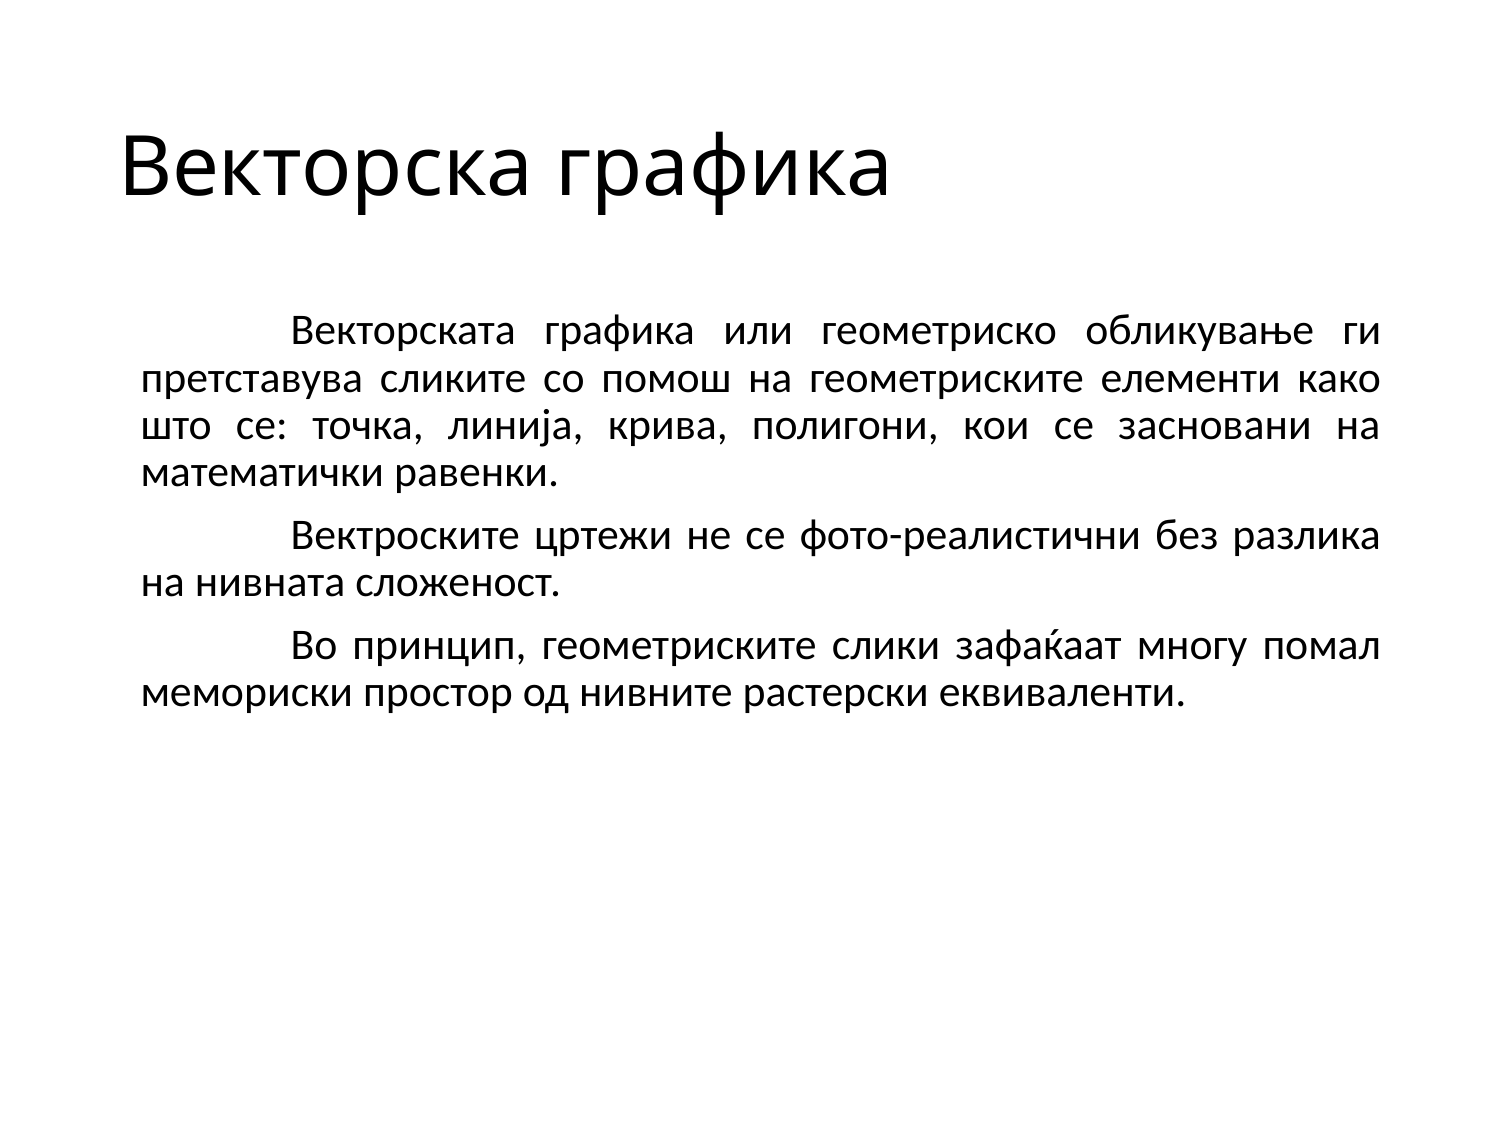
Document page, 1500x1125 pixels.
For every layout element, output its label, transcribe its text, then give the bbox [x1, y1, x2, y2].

list Векторската графика или геометриско обликување ги претставува сликите со помош на геометриските елементи како што се: точка, линија, крива, полигони, кои се засновани на математички равенки. Вектроските цртежи не се фото-реалистични без разлика на нивната сложеност. Во принцип, геометриските слики зафаќаат многу помал мемориски простор од нивните растерски еквиваленти. [103, 299, 1397, 1014]
title Векторска графика [103, 59, 1397, 278]
